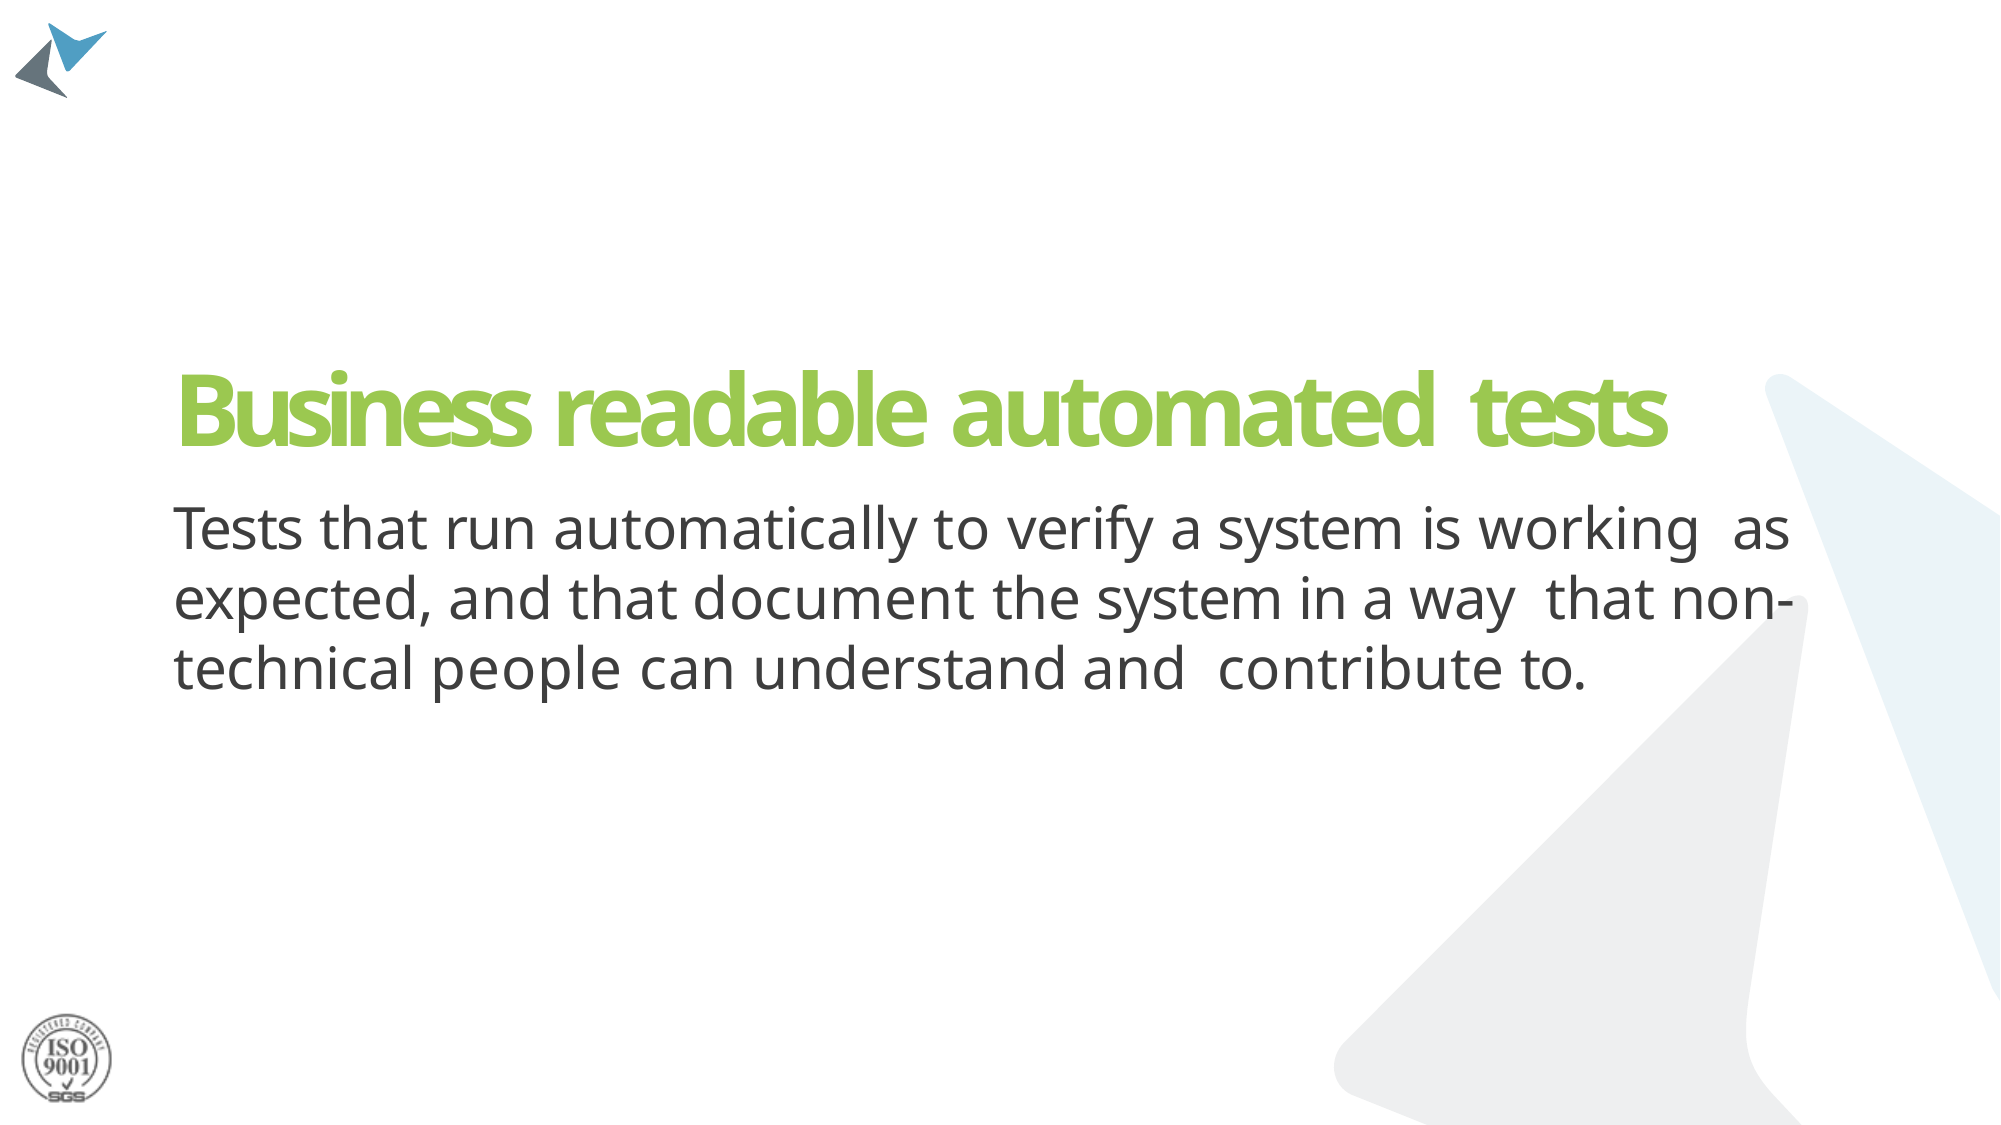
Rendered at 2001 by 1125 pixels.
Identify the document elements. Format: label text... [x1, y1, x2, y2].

title Business readable automated tests [171, 310, 1814, 501]
picture [20, 1011, 115, 1106]
text_box Tests that run automatically to verify a system is working as expected, and that document the system in a way that non-technical people can understand and contribute to. [171, 488, 1818, 701]
